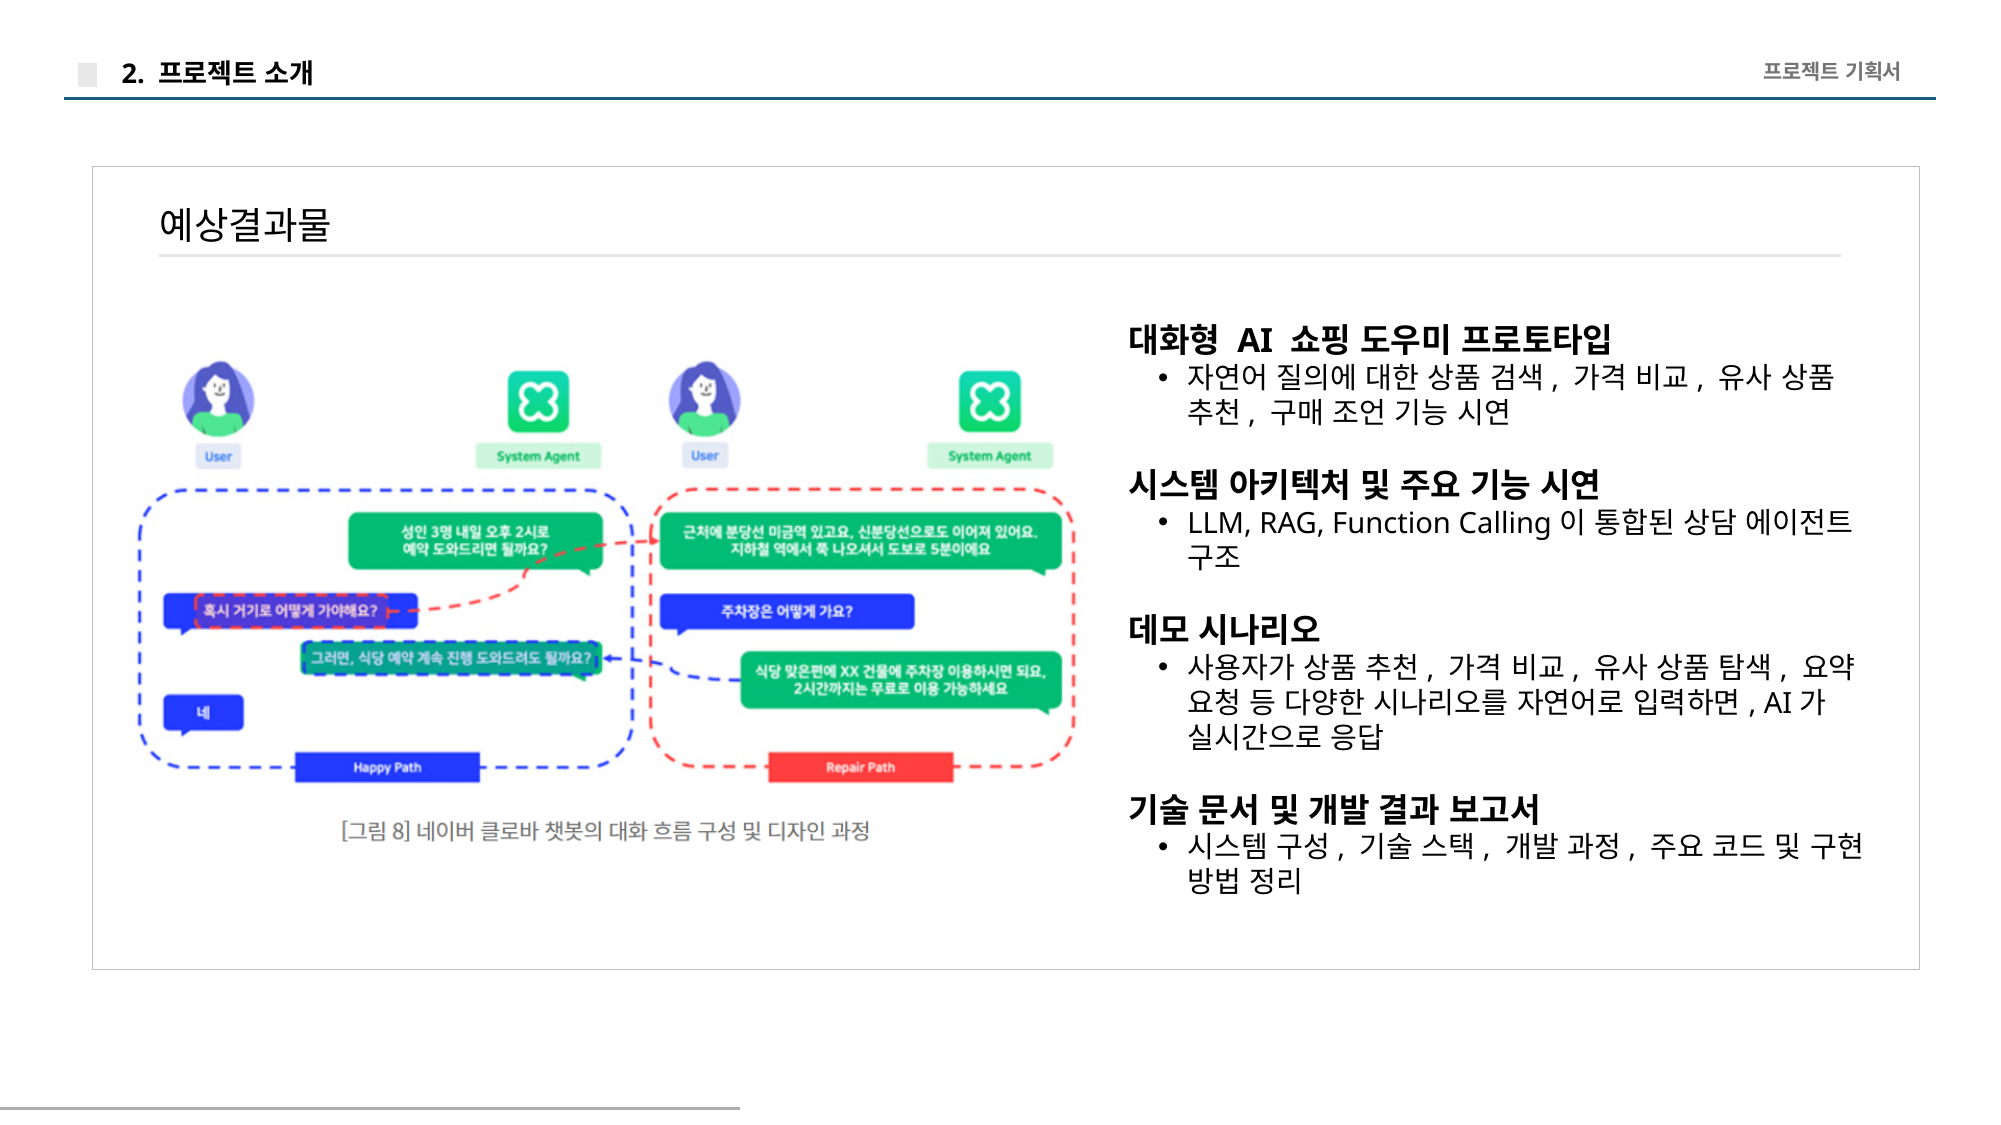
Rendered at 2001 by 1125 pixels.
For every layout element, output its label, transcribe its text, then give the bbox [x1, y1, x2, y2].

text_box [92, 166, 1920, 970]
text_box 프로젝트 기획서 [1674, 30, 1992, 92]
text_box 대화형 AI 쇼핑 도우미 프로토타입 자연어 질의에 대한 상품 검색, 가격 비교, 유사 상품 추천, 구매 조언 기능 시연 시스템 아키텍처 및 주요 기능 시연 LLM, RAG, Function Calling이 통합된 상담 에이전트 구조 데모 시나리오 사용자가 상품 추천, 가격 비교, 유사 상품 탐색, 요약 요청 등 다양한 시나리오를 자연어로 입력하면, AI가 실시간으로 응답 기술 문서 및 개발 결과 보고서 시스템 구성, 기술 스택, 개발 과정, 주요 코드 및 구현 방법 정리 [1113, 312, 1886, 907]
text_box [27, 36, 402, 98]
picture [114, 351, 1086, 854]
text_box 예상결과물 [145, 195, 555, 255]
